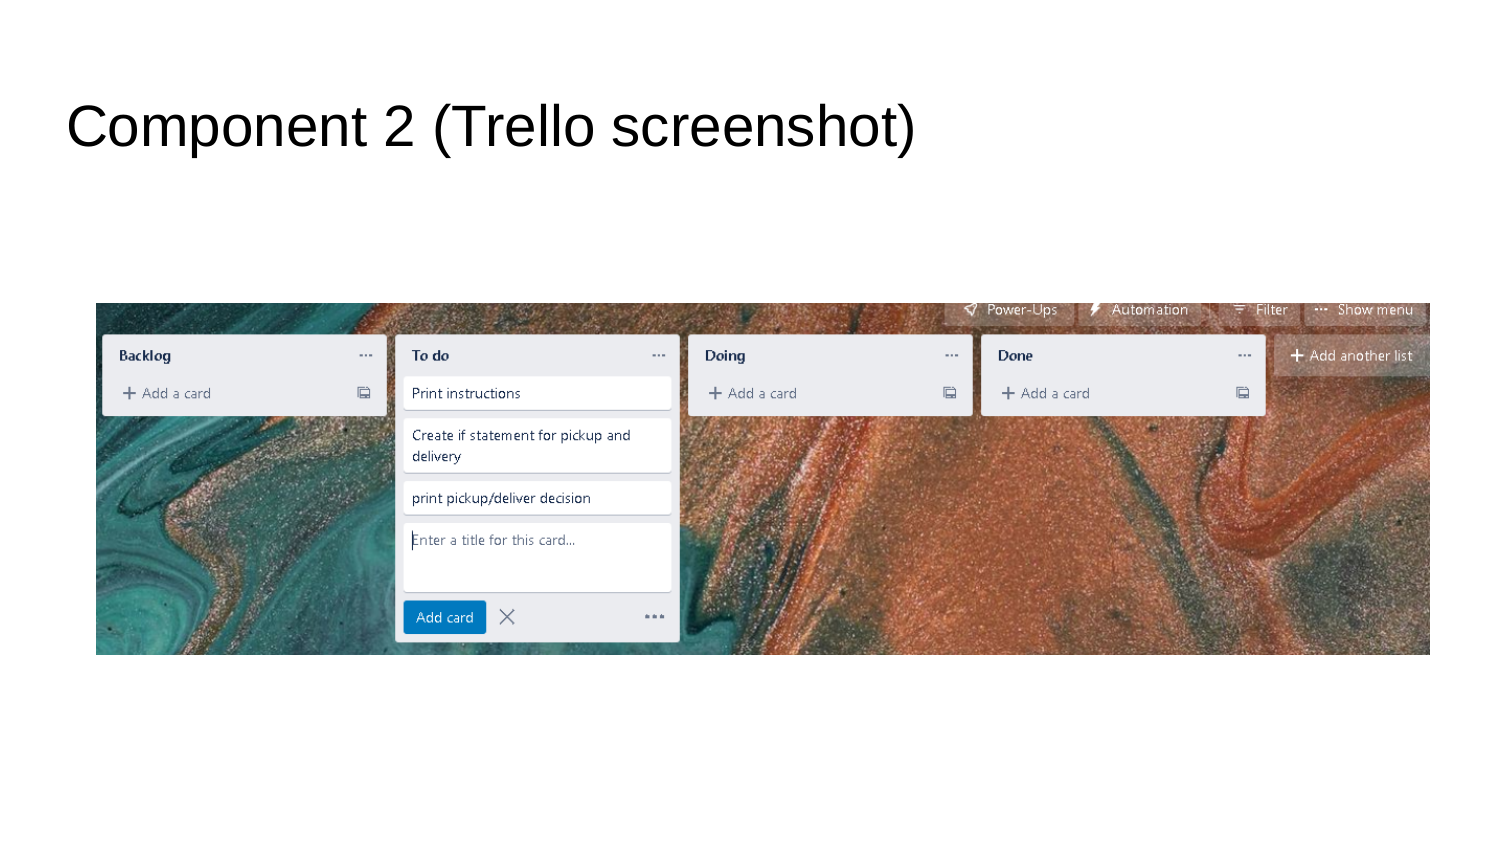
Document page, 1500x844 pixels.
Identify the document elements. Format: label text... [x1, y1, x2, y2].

title Component 2 (Trello screenshot) [51, 72, 1449, 167]
picture [95, 303, 1430, 655]
